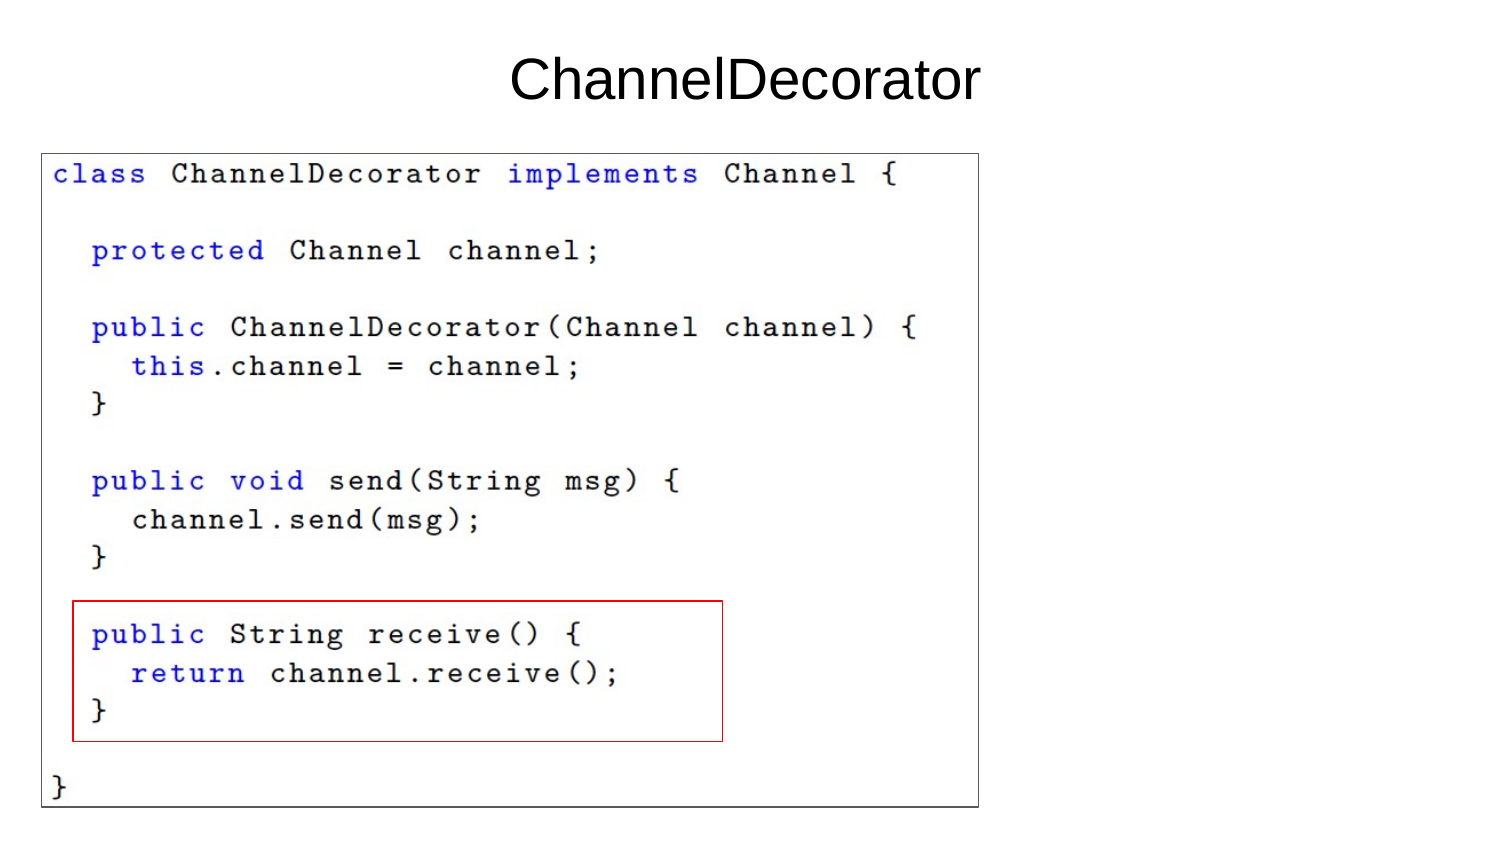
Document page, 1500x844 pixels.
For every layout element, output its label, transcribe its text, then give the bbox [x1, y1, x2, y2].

slide_number 30 [2, 764, 93, 830]
picture [42, 154, 978, 807]
title ChannelDecorator [47, 26, 1446, 121]
